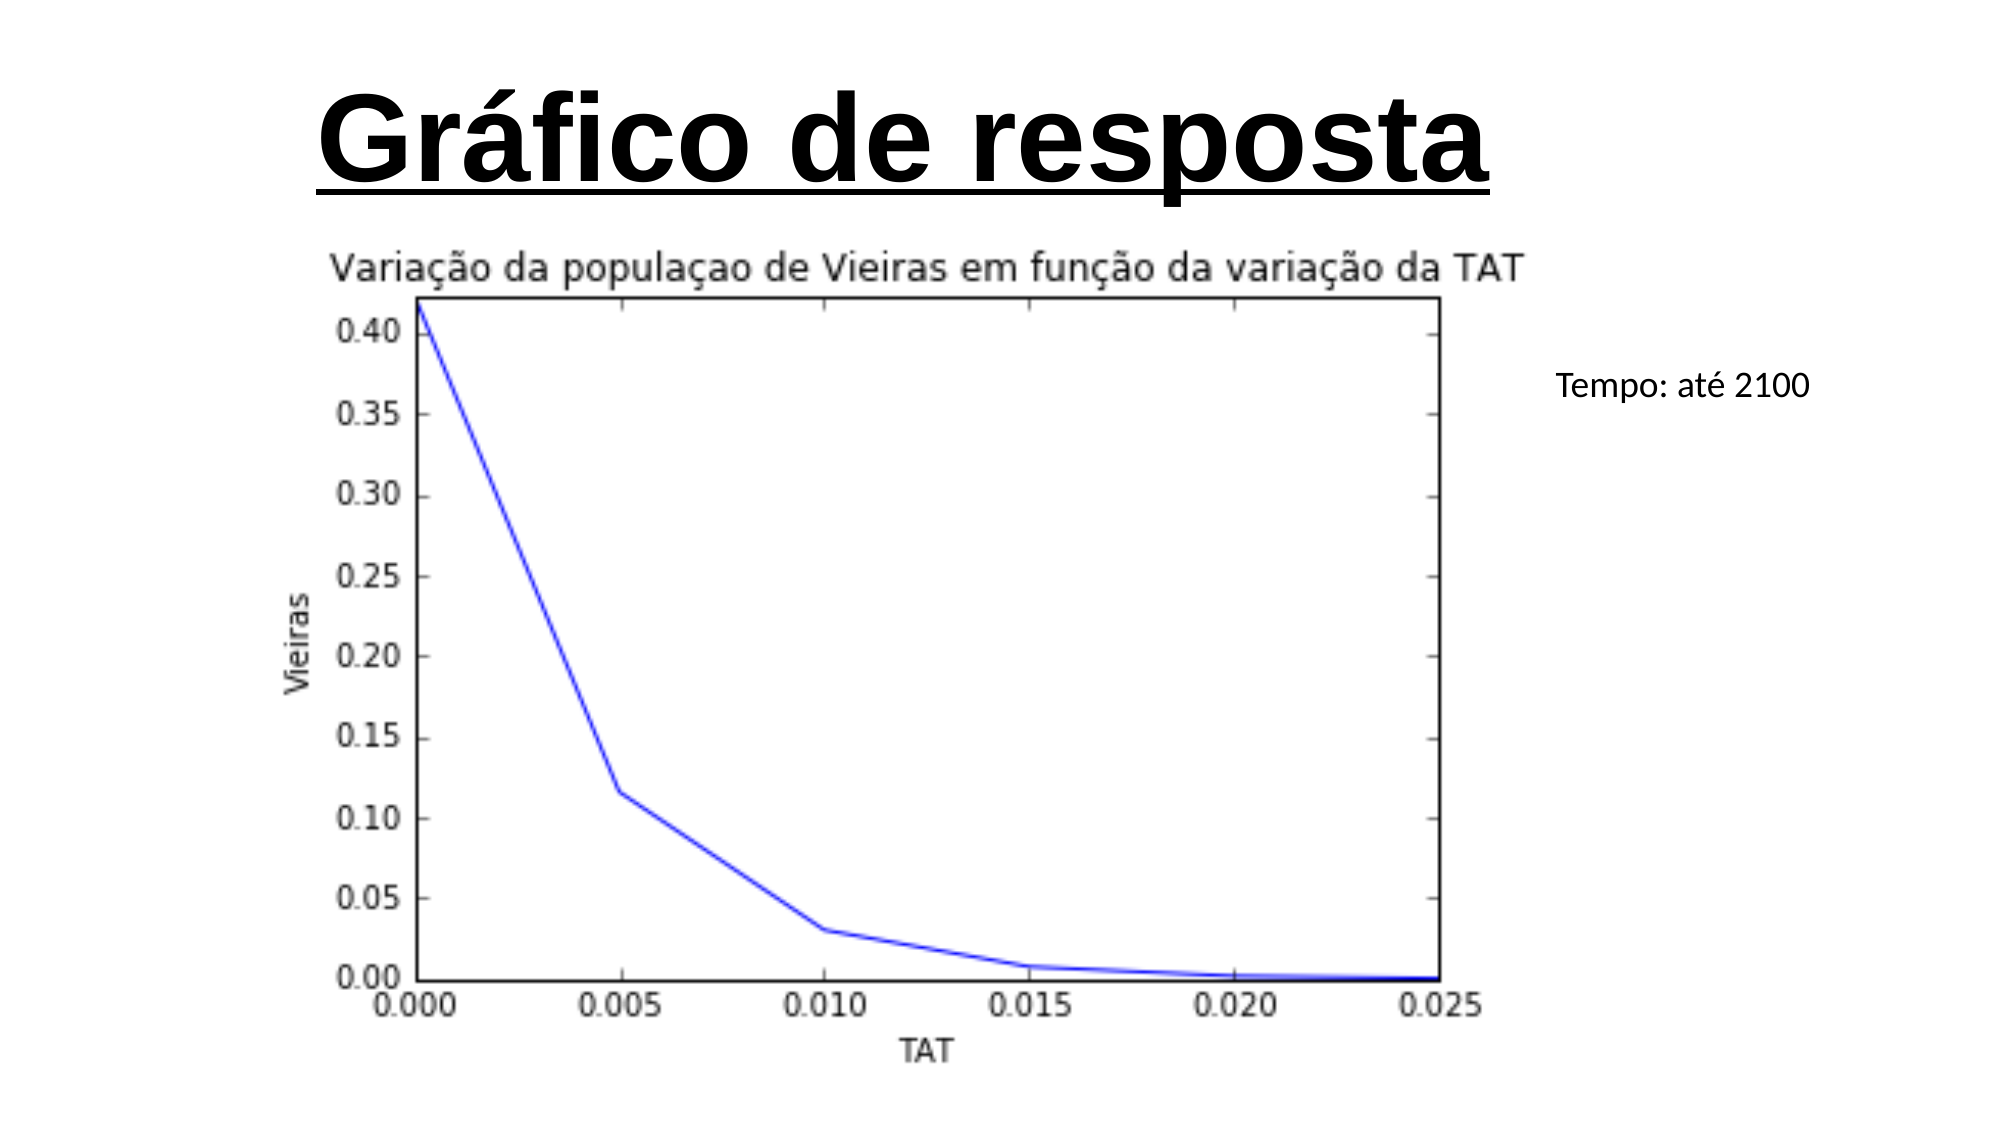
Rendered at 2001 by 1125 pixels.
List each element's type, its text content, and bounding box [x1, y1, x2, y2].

title Gráfico de resposta [301, 32, 2000, 250]
text_box Tempo: até 2100 [1629, 352, 1939, 412]
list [193, 227, 1629, 1094]
